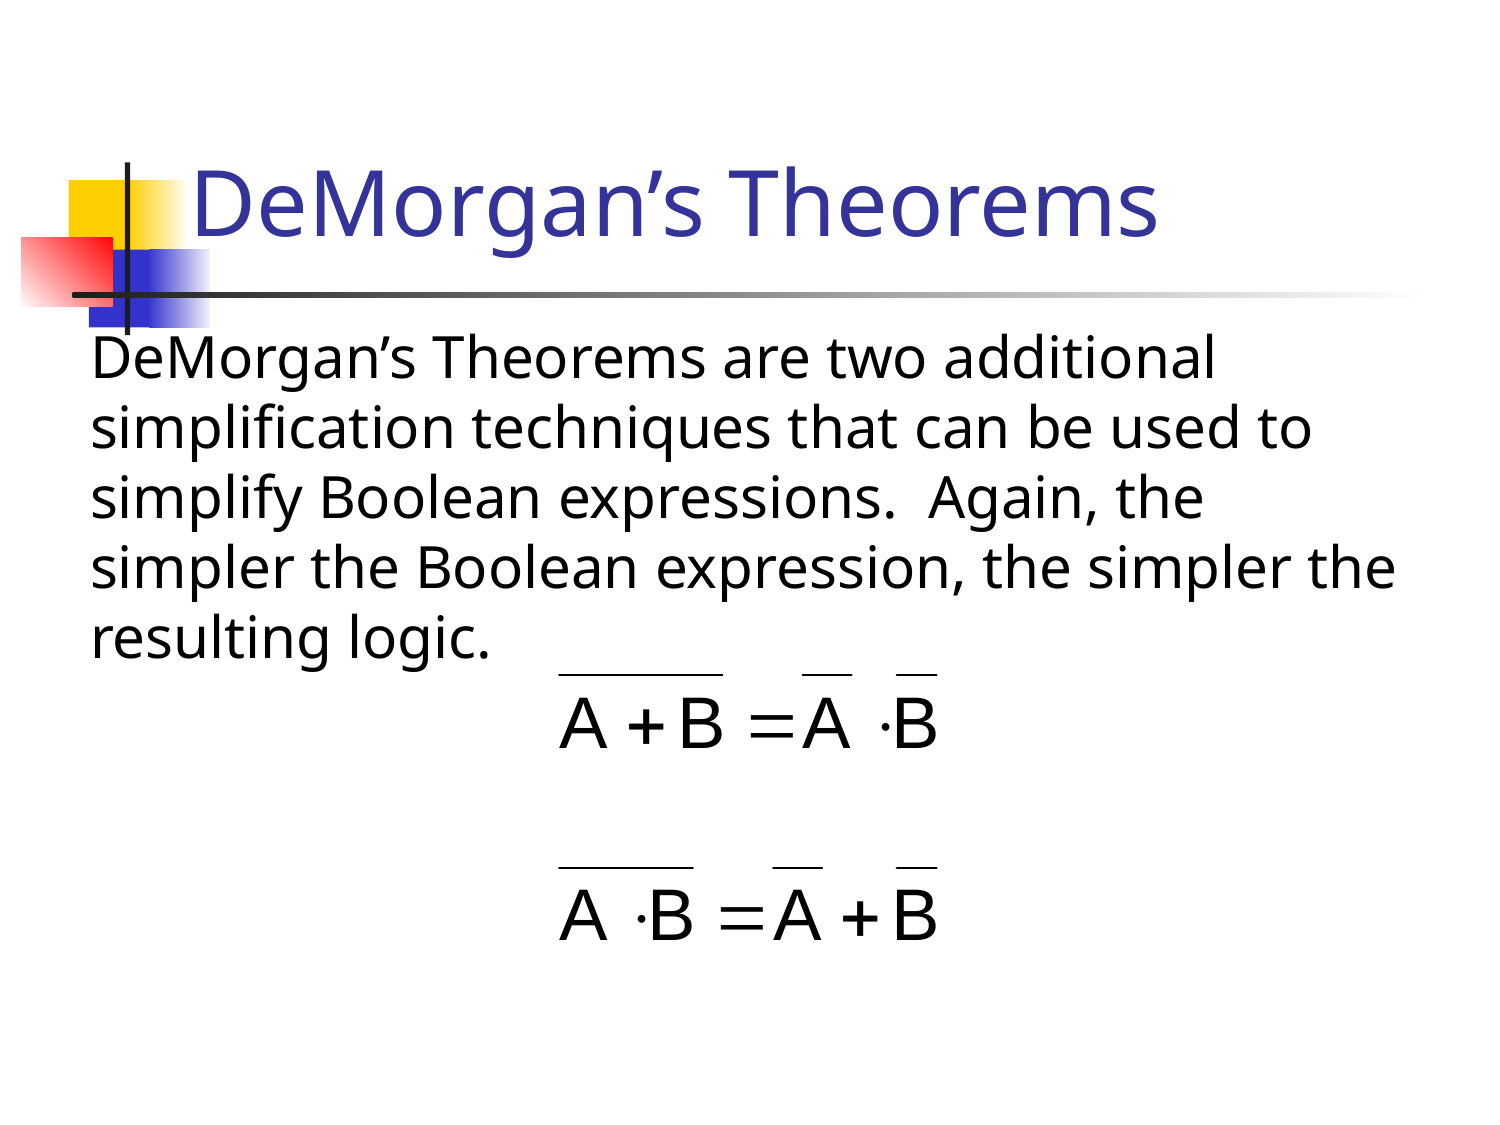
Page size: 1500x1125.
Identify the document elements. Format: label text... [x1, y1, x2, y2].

title DeMorgan’s Theorems [174, 74, 1454, 263]
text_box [549, 662, 950, 951]
list DeMorgan’s Theorems are two additional simplification techniques that can be used to simplify Boolean expressions. Again, the simpler the Boolean expression, the simpler the resulting logic. [74, 312, 1426, 1051]
